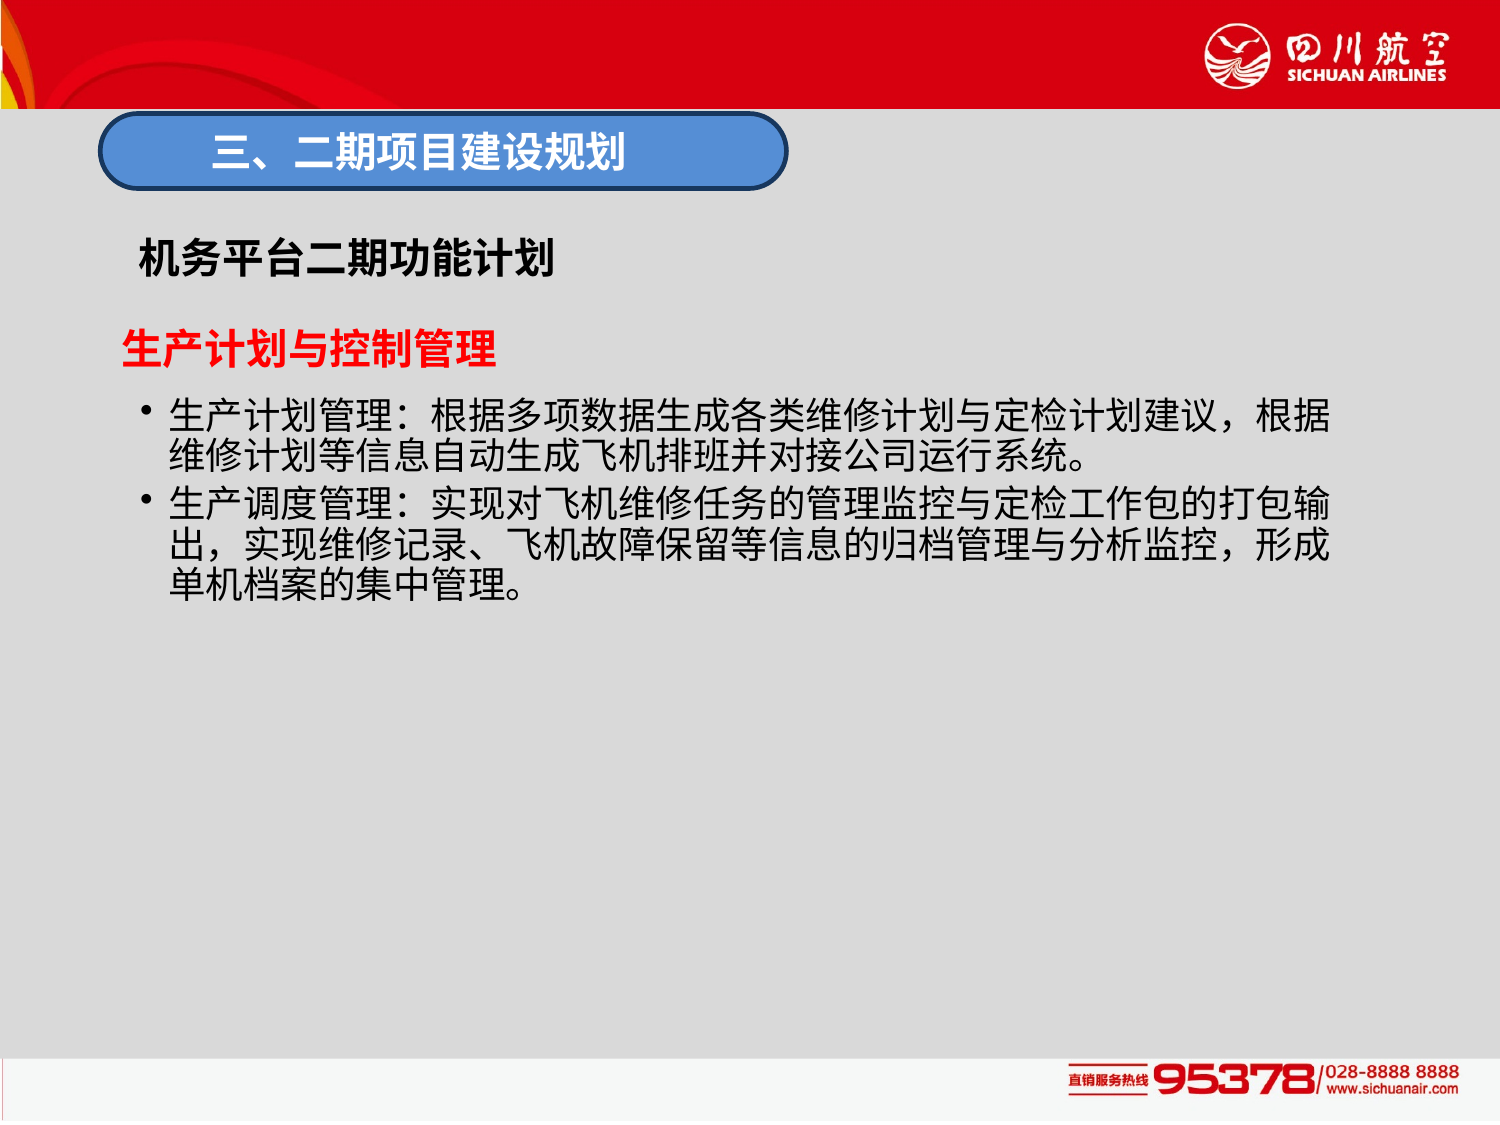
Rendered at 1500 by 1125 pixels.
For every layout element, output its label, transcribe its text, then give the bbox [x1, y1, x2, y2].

picture [0, 0, 1500, 109]
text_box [100, 113, 787, 189]
picture [0, 1059, 1500, 1121]
text_box 机务平台二期功能计划 [123, 209, 1435, 290]
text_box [100, 293, 1353, 724]
